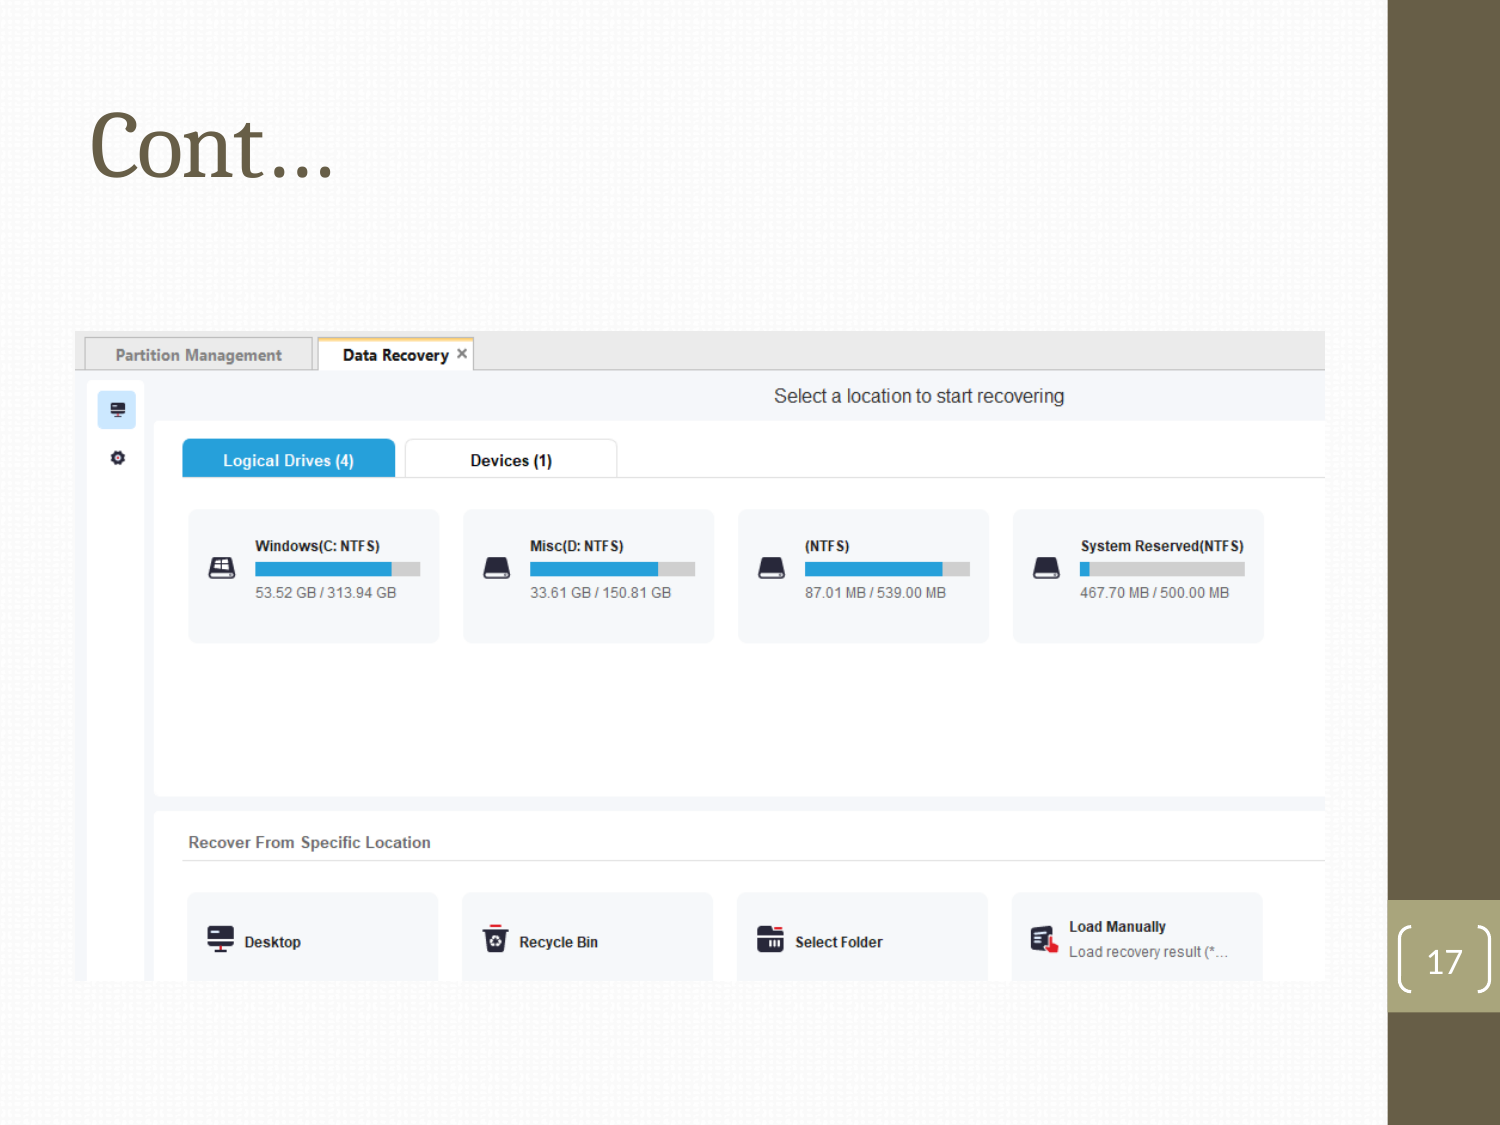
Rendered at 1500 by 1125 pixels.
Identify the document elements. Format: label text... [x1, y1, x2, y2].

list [74, 331, 1326, 981]
title Cont… [75, 45, 1325, 233]
slide_number 17 [1397, 925, 1492, 994]
